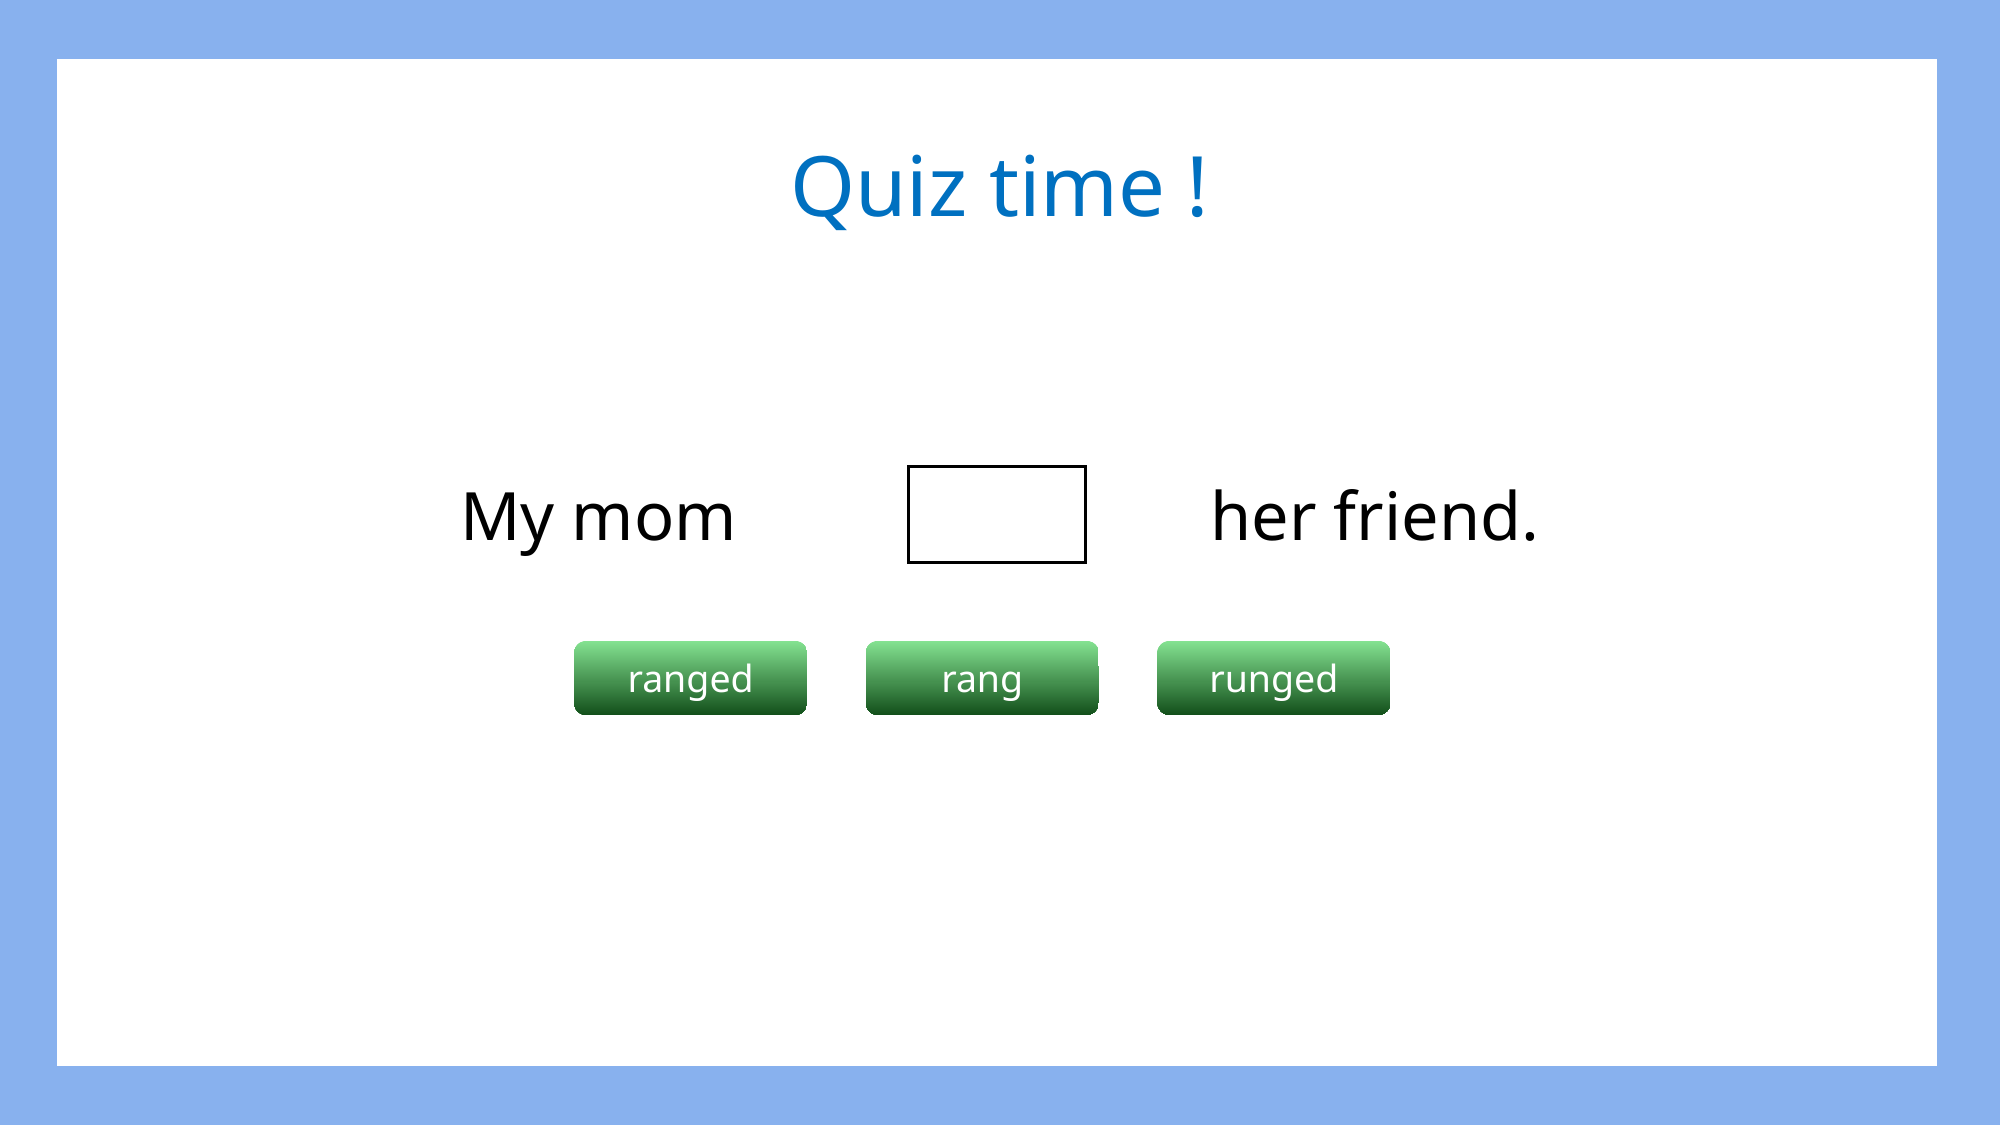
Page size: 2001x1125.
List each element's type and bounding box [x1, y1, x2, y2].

text_box [24, 26, 1970, 1098]
